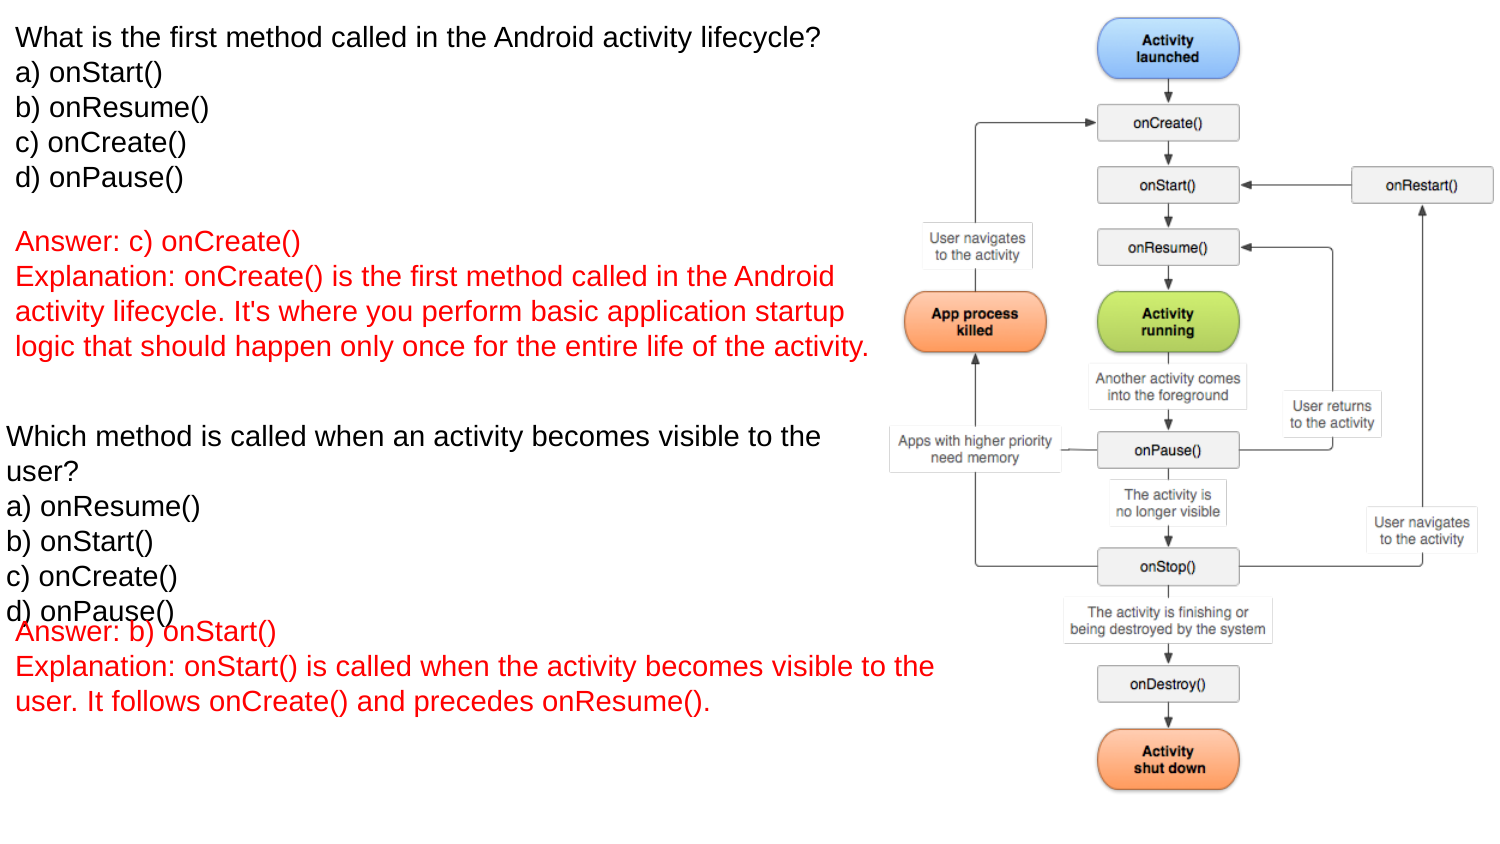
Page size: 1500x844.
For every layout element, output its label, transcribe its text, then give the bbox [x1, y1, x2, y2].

text_box Answer: c) onCreate() Explanation: onCreate() is the first method called in the Android activity lifecycle. It's where you perform basic application startup logic that should happen only once for the entire life of the activity. [0, 206, 880, 377]
text_box What is the first method called in the Android activity lifecycle? a) onStart() b) onResume() c) onCreate() d) onPause() [0, 3, 969, 206]
text_box Answer: b) onStart() Explanation: onStart() is called when the activity becomes visible to the user. It follows onCreate() and precedes onResume(). [0, 597, 880, 733]
text_box Which method is called when an activity becomes visible to the user? a) onResume() b) onStart() c) onCreate() d) onPause() [0, 402, 880, 597]
picture [885, 7, 1500, 802]
